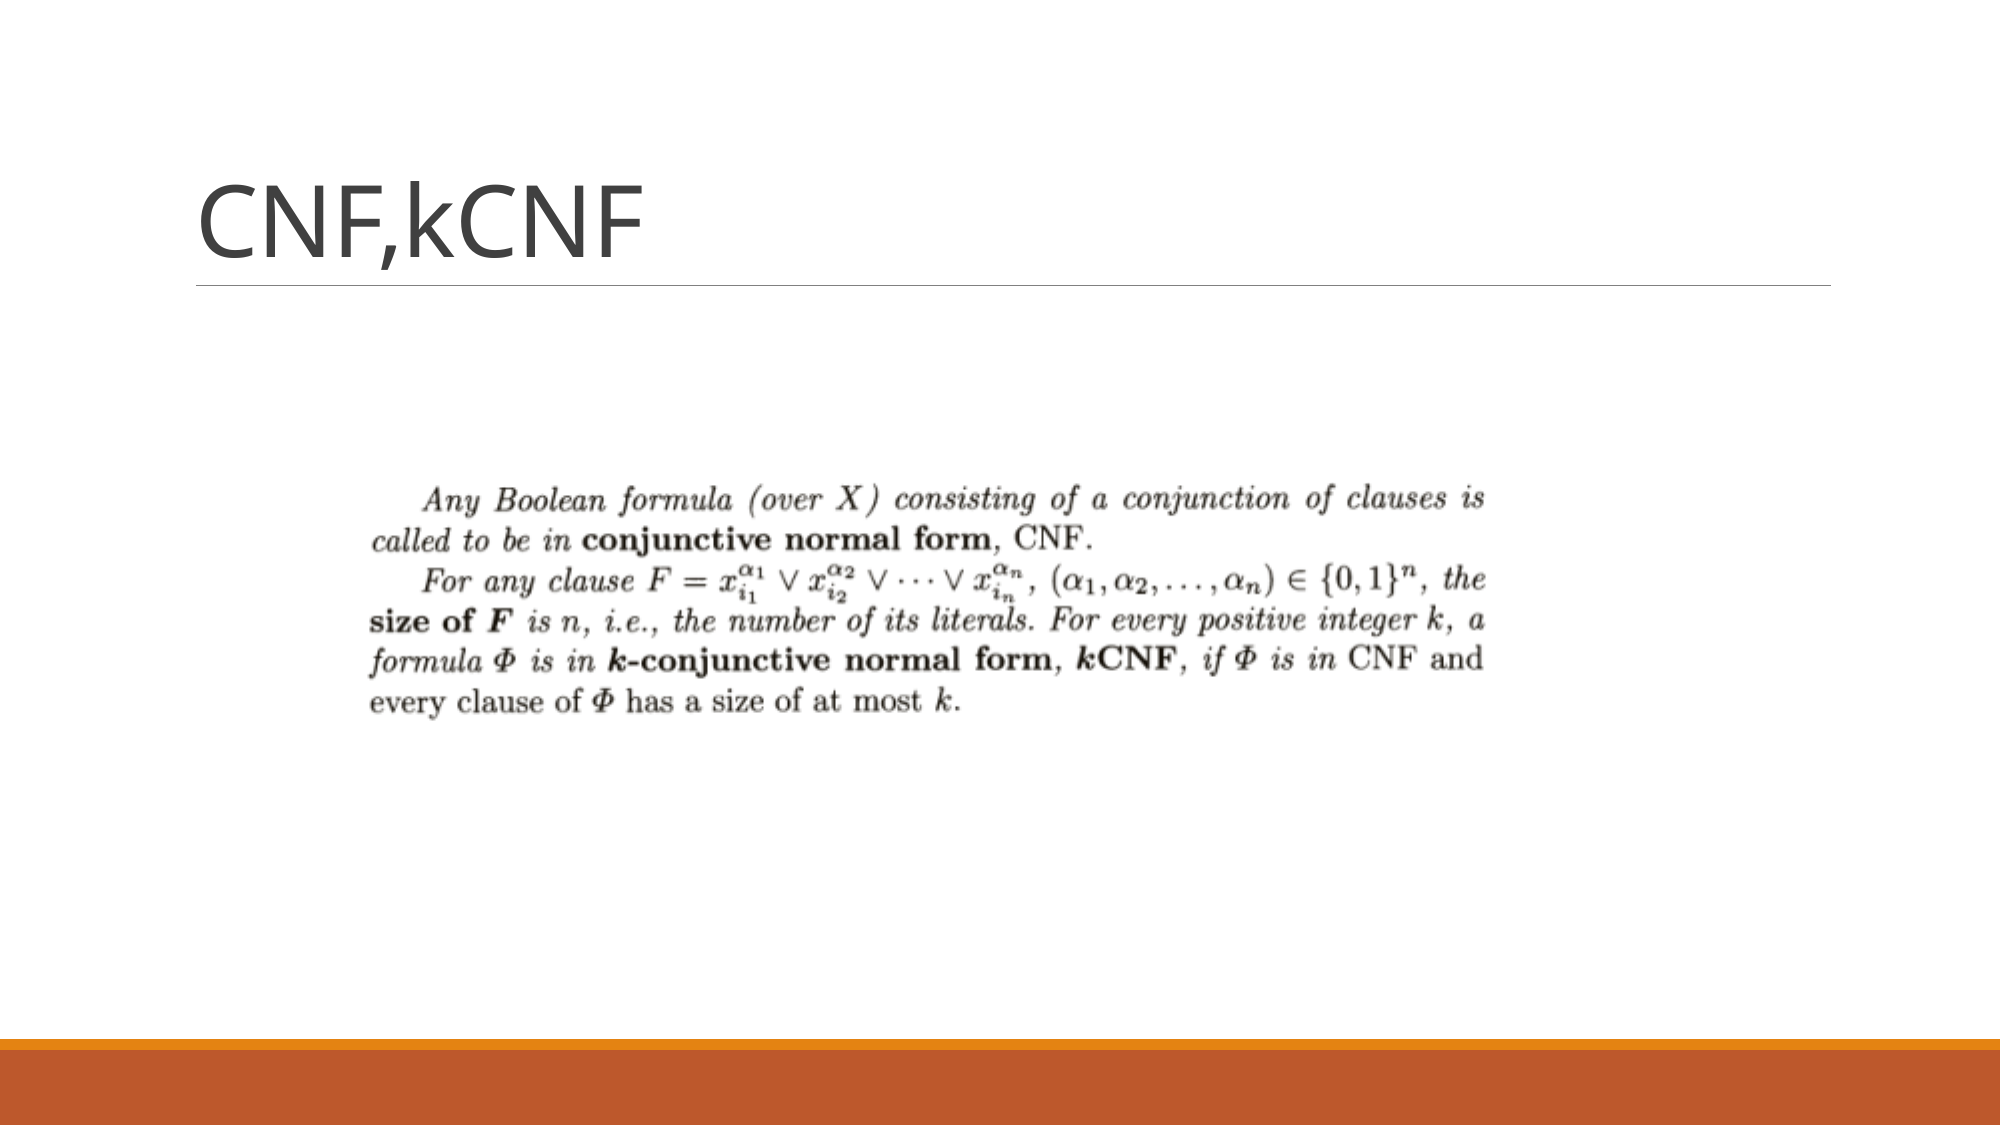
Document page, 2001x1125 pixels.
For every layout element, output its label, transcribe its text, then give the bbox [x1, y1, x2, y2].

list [349, 482, 1519, 728]
title CNF,kCNF [180, 47, 1830, 285]
